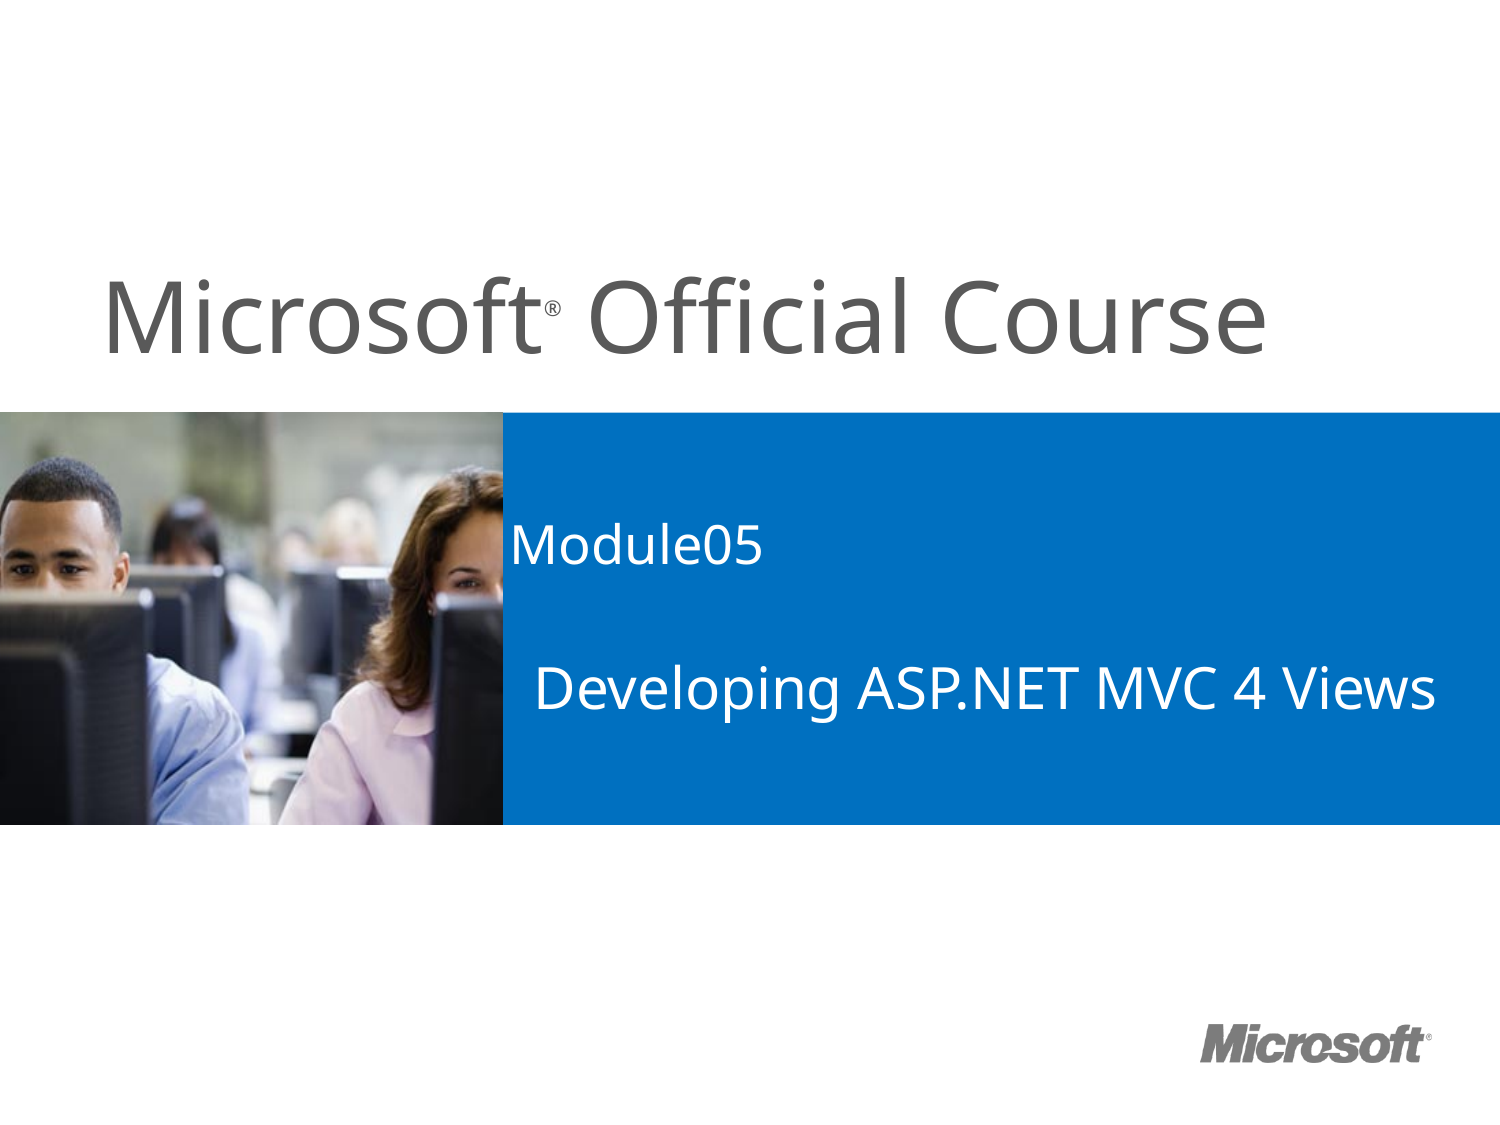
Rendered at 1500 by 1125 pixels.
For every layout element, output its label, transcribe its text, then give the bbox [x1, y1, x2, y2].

picture [0, 412, 503, 825]
title Module05 [509, 519, 1451, 576]
subtitle Developing ASP.NET MVC 4 Views [511, 643, 1460, 826]
